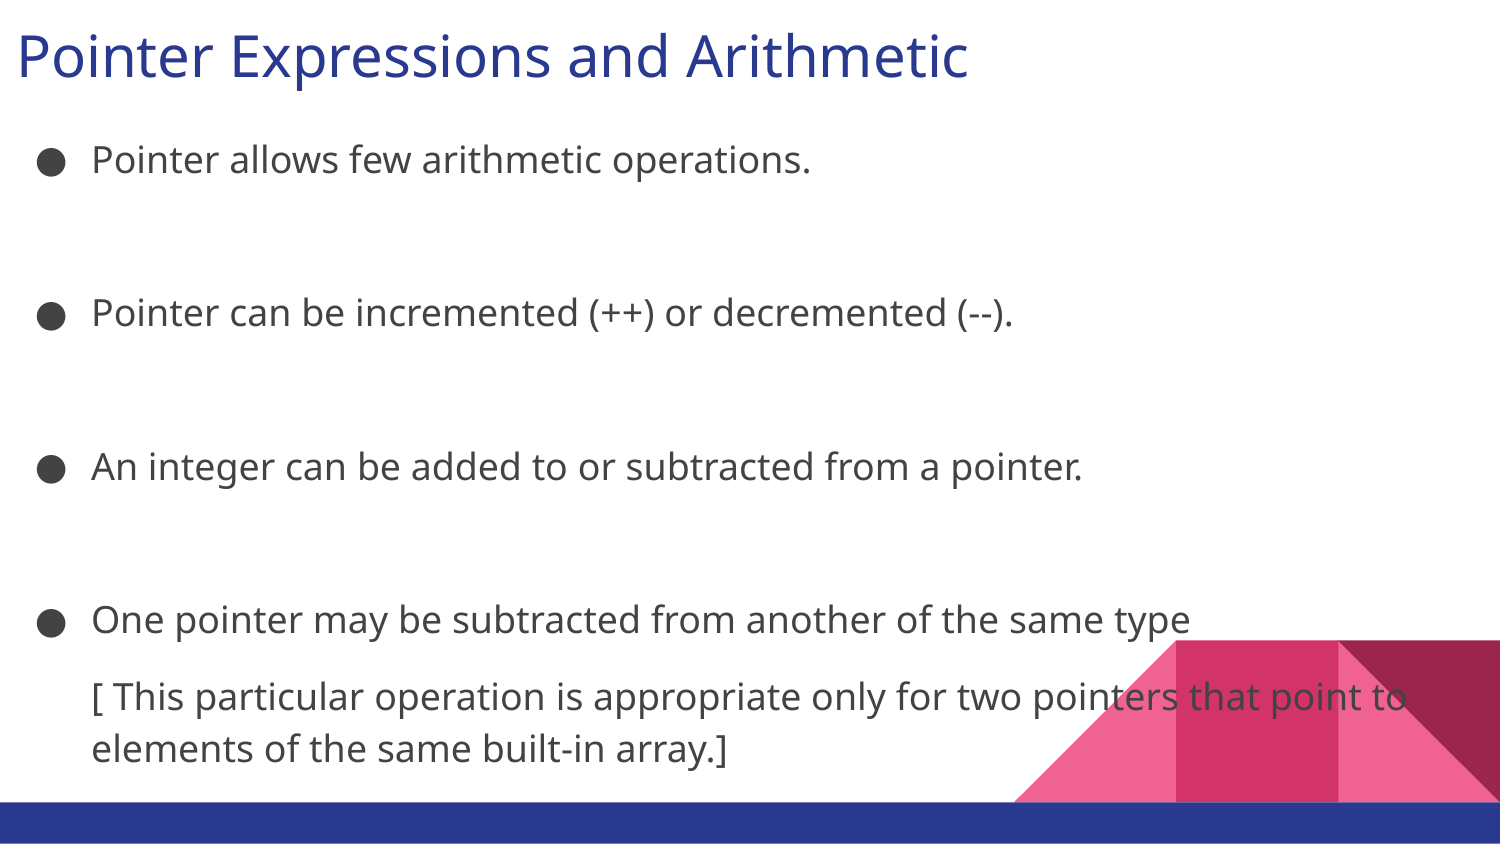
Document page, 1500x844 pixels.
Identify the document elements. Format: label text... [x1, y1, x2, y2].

title Pointer Expressions and Arithmetic [1, 4, 1399, 105]
list Pointer allows few arithmetic operations. Pointer can be incremented (++) or decremented (--). An integer can be added to or subtracted from a pointer. One pointer may be subtracted from another of the same type [ This particular operation is appropriate only for two pointers that point to elements of the same built-in array.] [1, 114, 1500, 802]
